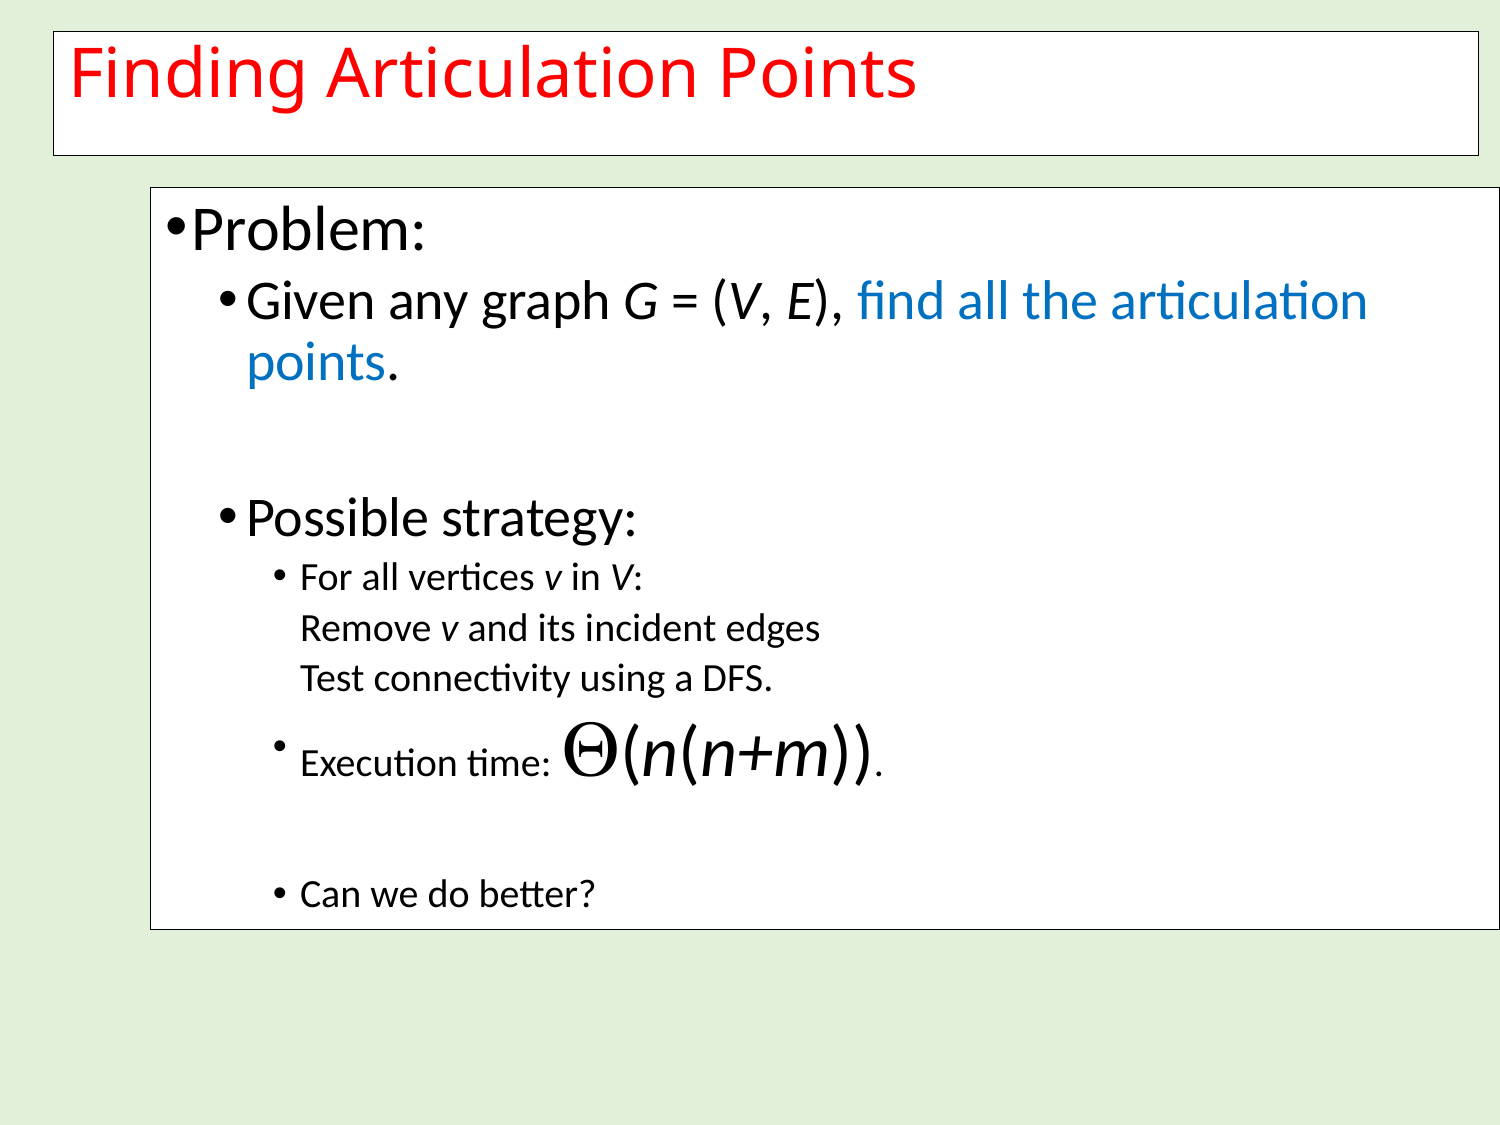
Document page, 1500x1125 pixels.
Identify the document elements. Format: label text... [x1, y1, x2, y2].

title Finding Articulation Points [53, 31, 1479, 156]
list Problem: Given any graph G = (V, E), find all the articulation points. Possible strategy: For all vertices v in V: Remove v and its incident edges Test connectivity using a DFS. Execution time: (n(n+m)). Can we do better? [150, 187, 1500, 930]
